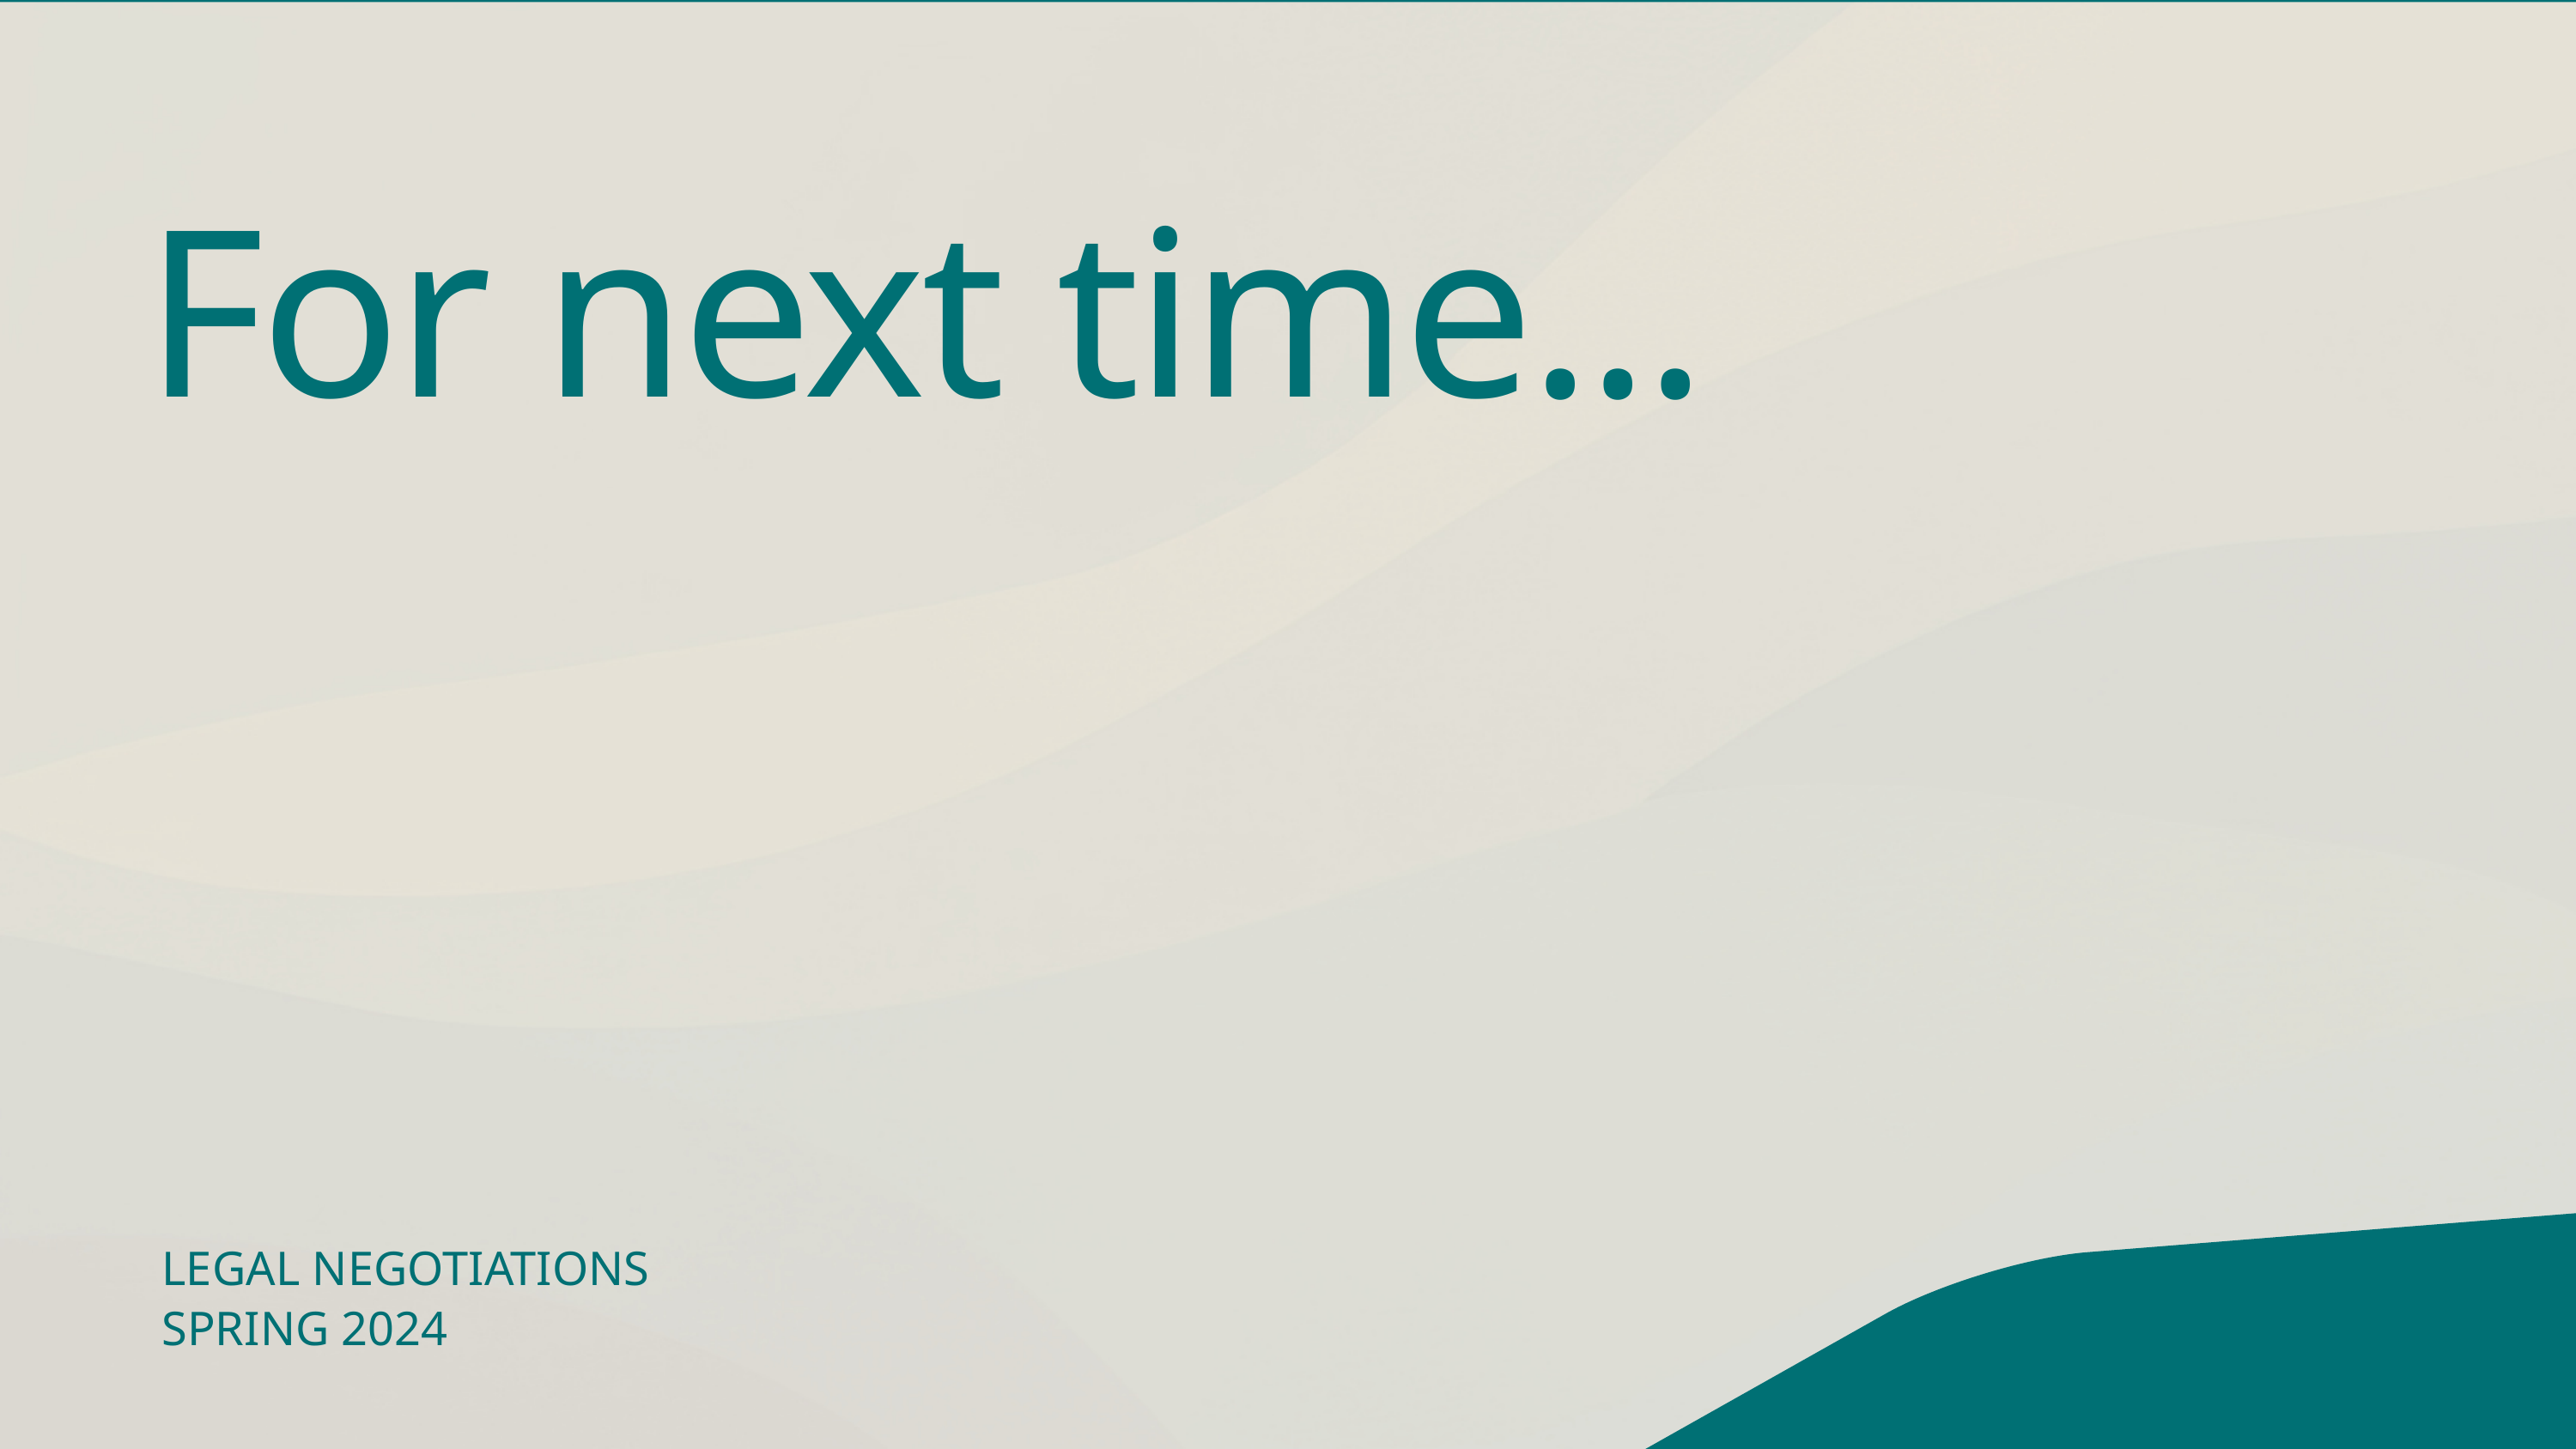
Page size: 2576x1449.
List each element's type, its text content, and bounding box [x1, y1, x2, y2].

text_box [1132, 1253, 2576, 1449]
text_box LEGAL NEGOTIATIONS SPRING 2024 [161, 1234, 1305, 1355]
text_box For next time... [144, 209, 2432, 444]
text_box [0, 0, 2576, 1449]
